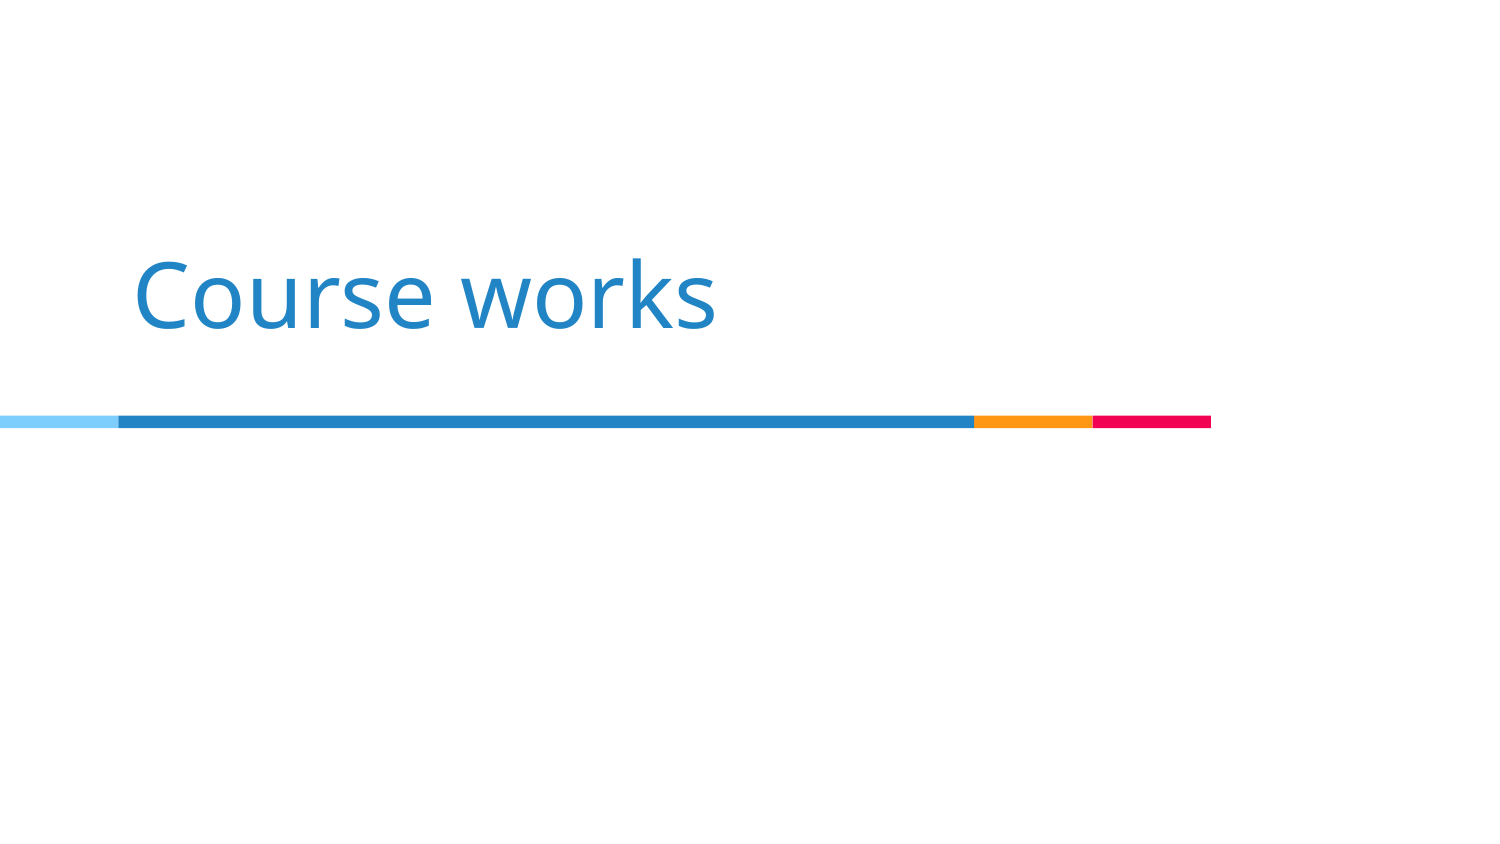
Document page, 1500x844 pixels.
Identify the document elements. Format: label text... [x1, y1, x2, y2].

title Course works [117, 222, 1486, 413]
